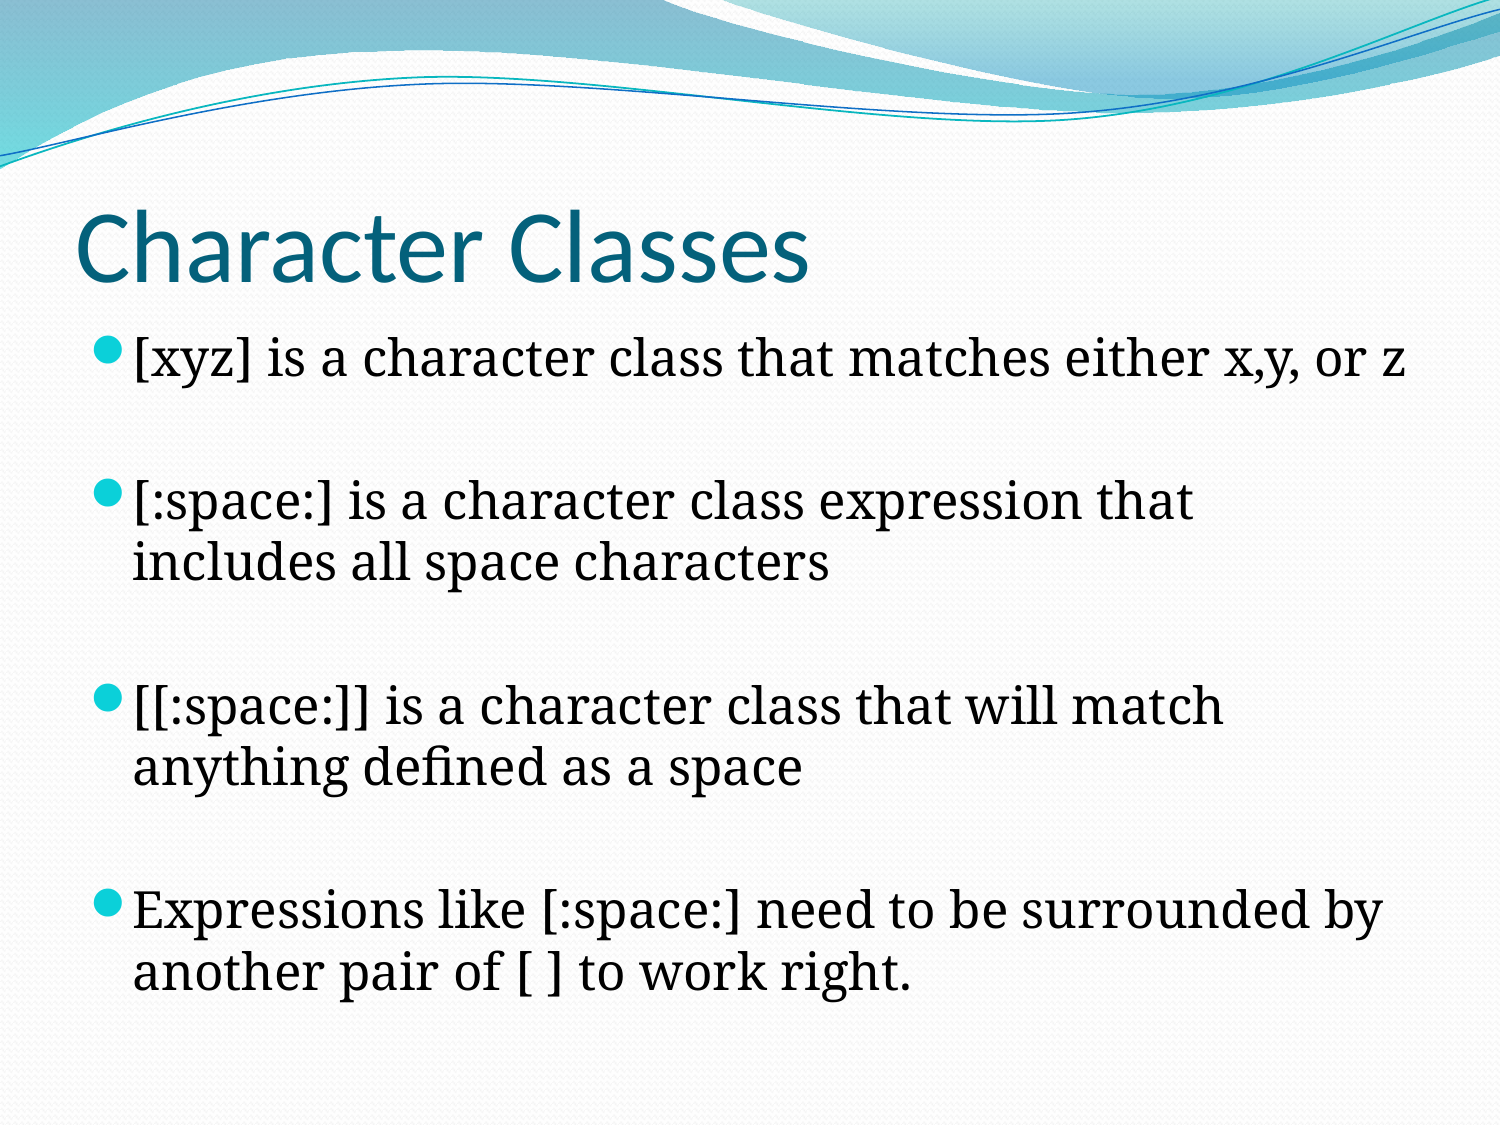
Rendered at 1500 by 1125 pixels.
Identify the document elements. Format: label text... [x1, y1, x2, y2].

list [xyz] is a character class that matches either x,y, or z [:space:] is a character class expression that includes all space characters [[:space:]] is a character class that will match anything defined as a space Expressions like [:space:] need to be surrounded by another pair of [ ] to work right. [75, 317, 1425, 1038]
title Character Classes [75, 115, 1425, 303]
